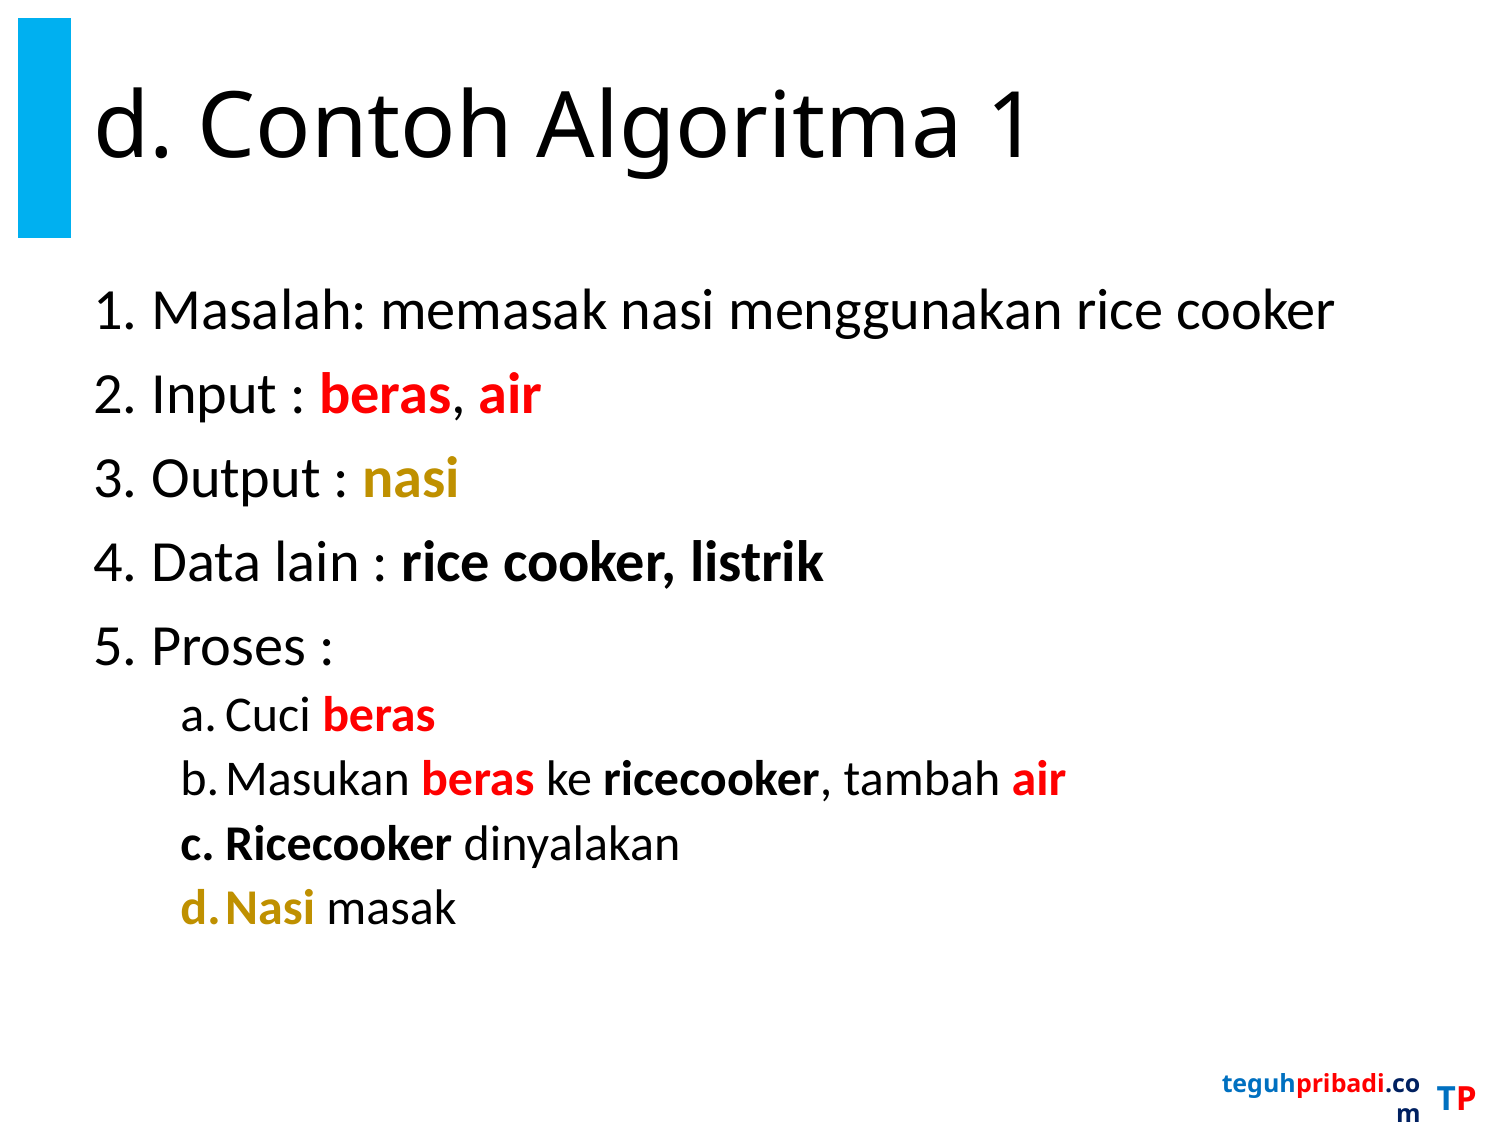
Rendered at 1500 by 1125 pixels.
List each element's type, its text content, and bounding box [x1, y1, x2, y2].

title d. Contoh Algoritma 1 [78, 19, 1443, 237]
list Masalah: memasak nasi menggunakan rice cooker Input : beras, air Output : nasi Data lain : rice cooker, listrik Proses : Cuci beras Masukan beras ke ricecooker, tambah air Ricecooker dinyalakan Nasi masak [78, 272, 1443, 1070]
